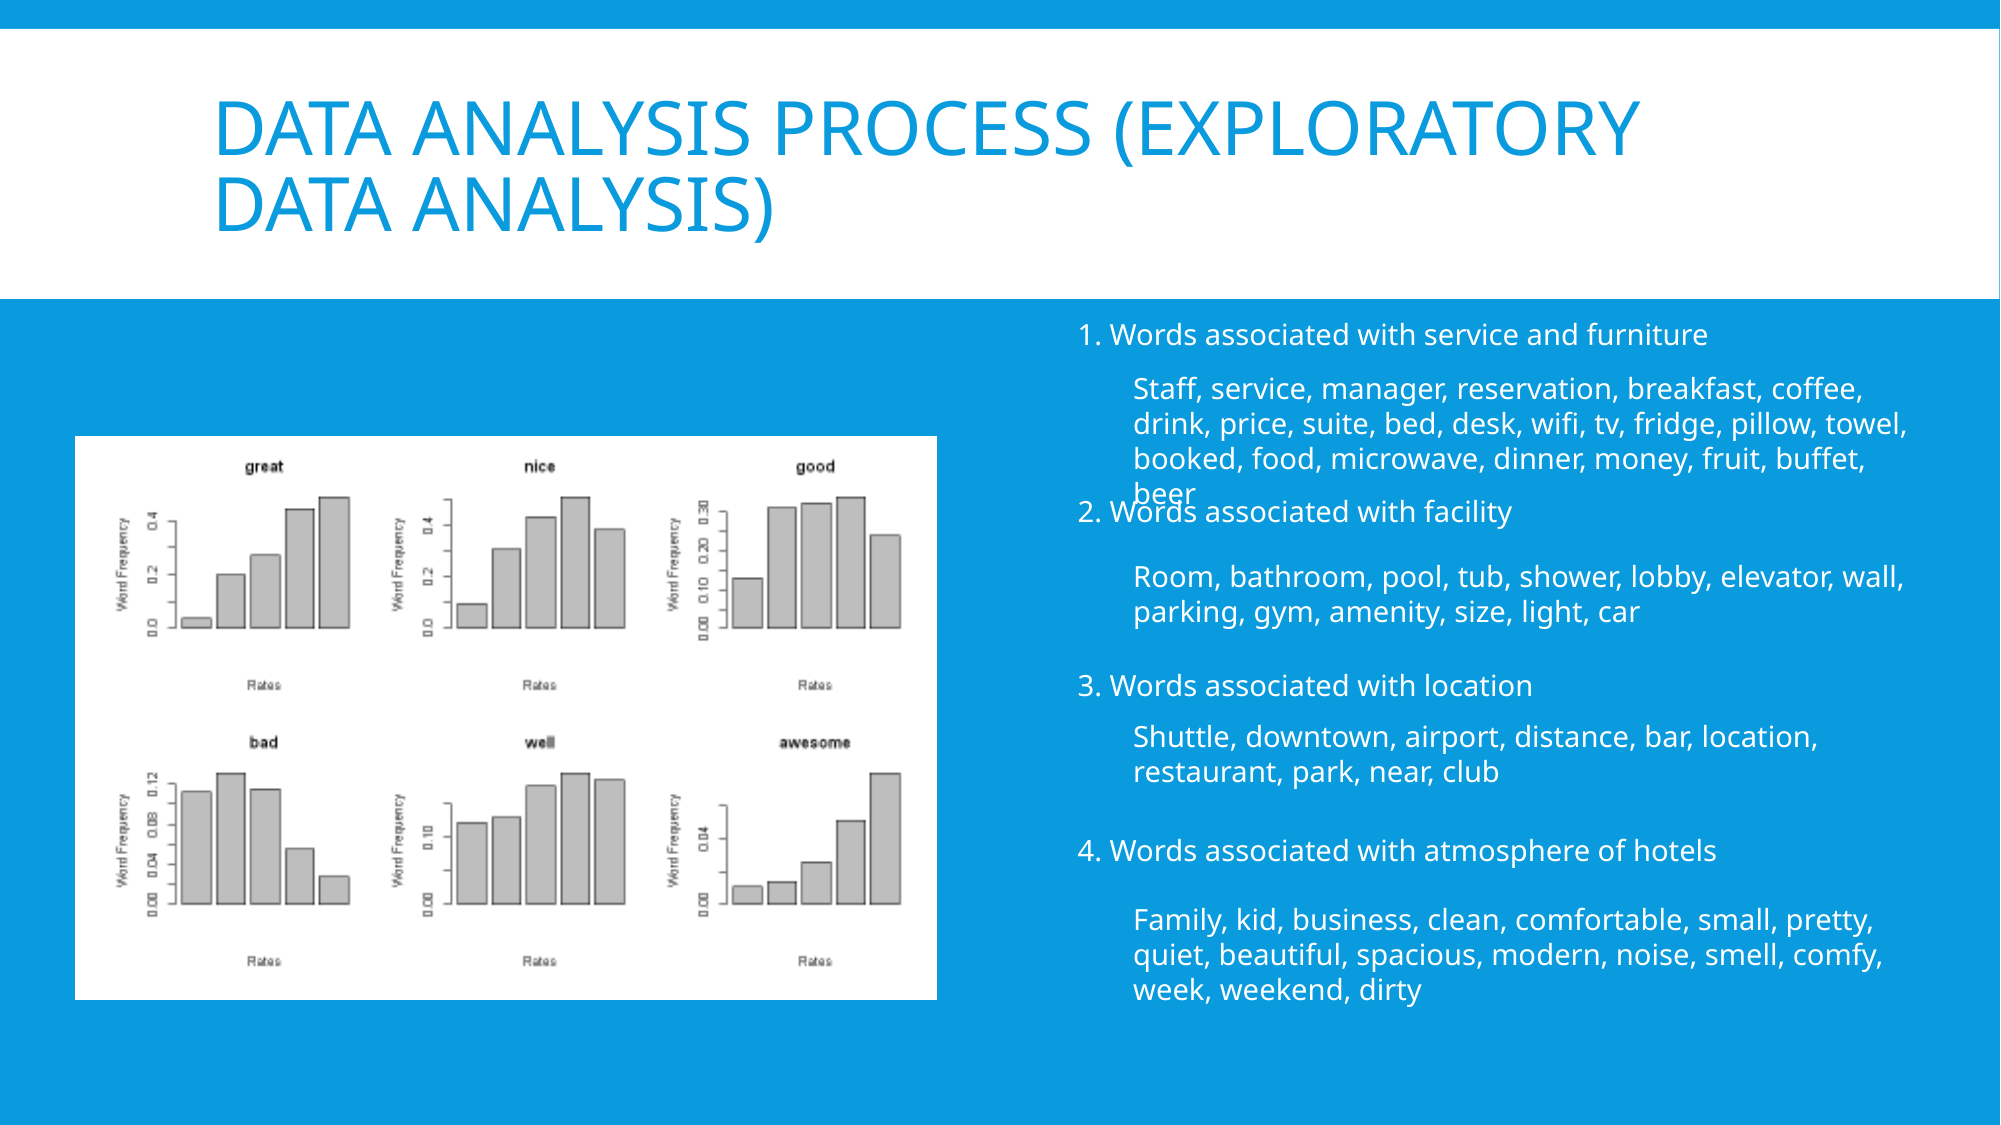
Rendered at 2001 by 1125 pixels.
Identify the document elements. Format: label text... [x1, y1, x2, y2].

text_box Shuttle, downtown, airport, distance, bar, location, restaurant, park, near, club [1118, 710, 1927, 796]
text_box Family, kid, business, clean, comfortable, small, pretty, quiet, beautiful, spacious, modern, noise, smell, comfy, week, weekend, dirty [1118, 893, 1927, 1014]
text_box 3. Words associated with location [1062, 659, 1650, 710]
text_box 4. Words associated with atmosphere of hotels [1062, 824, 1809, 875]
picture [76, 437, 936, 999]
text_box Room, bathroom, pool, tub, shower, lobby, elevator, wall, parking, gym, amenity, size, light, car [1118, 550, 1927, 636]
text_box Staff, service, manager, reservation, breakfast, coffee, drink, price, suite, bed, desk, wifi, tv, fridge, pillow, towel, booked, food, microwave, dinner, money, fruit, buffet, beer [1118, 362, 1927, 518]
title Data Analysis Process (Exploratory Data Analysis) [197, 46, 1803, 295]
text_box 1. Words associated with service and furniture [1062, 308, 1809, 359]
text_box 2. Words associated with facility [1062, 486, 1650, 536]
